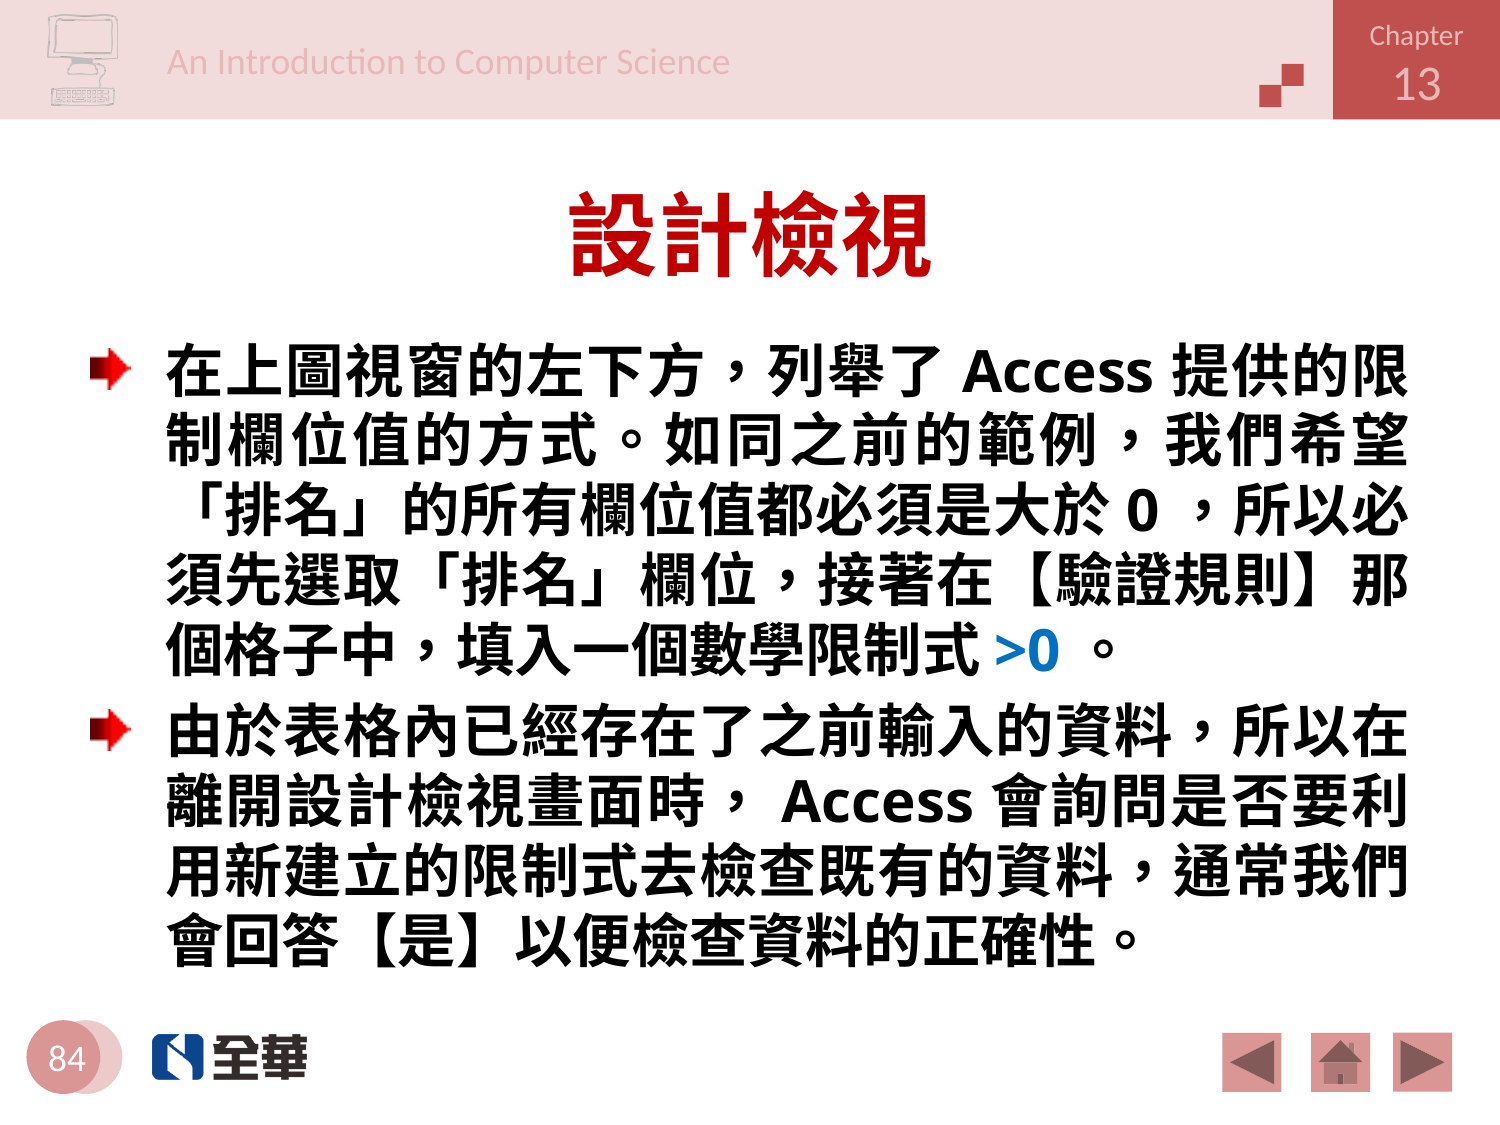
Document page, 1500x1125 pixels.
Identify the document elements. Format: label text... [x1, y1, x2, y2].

picture [90, 348, 131, 390]
list 在上圖視窗的左下方，列舉了Access提供的限制欄位值的方式。如同之前的範例，我們希望「排名」的所有欄位值都必須是大於0，所以必須先選取「排名」欄位，接著在【驗證規則】那個格子中，填入一個數學限制式>0。 由於表格內已經存在了之前輸入的資料，所以在離開設計檢視畫面時，Access會詢問是否要利用新建立的限制式去檢查既有的資料，通常我們會回答【是】以便檢查資料的正確性。 [75, 326, 1425, 1005]
title 設計檢視 [75, 138, 1425, 326]
picture [90, 709, 131, 751]
picture [152, 1034, 307, 1080]
picture [47, 14, 118, 106]
